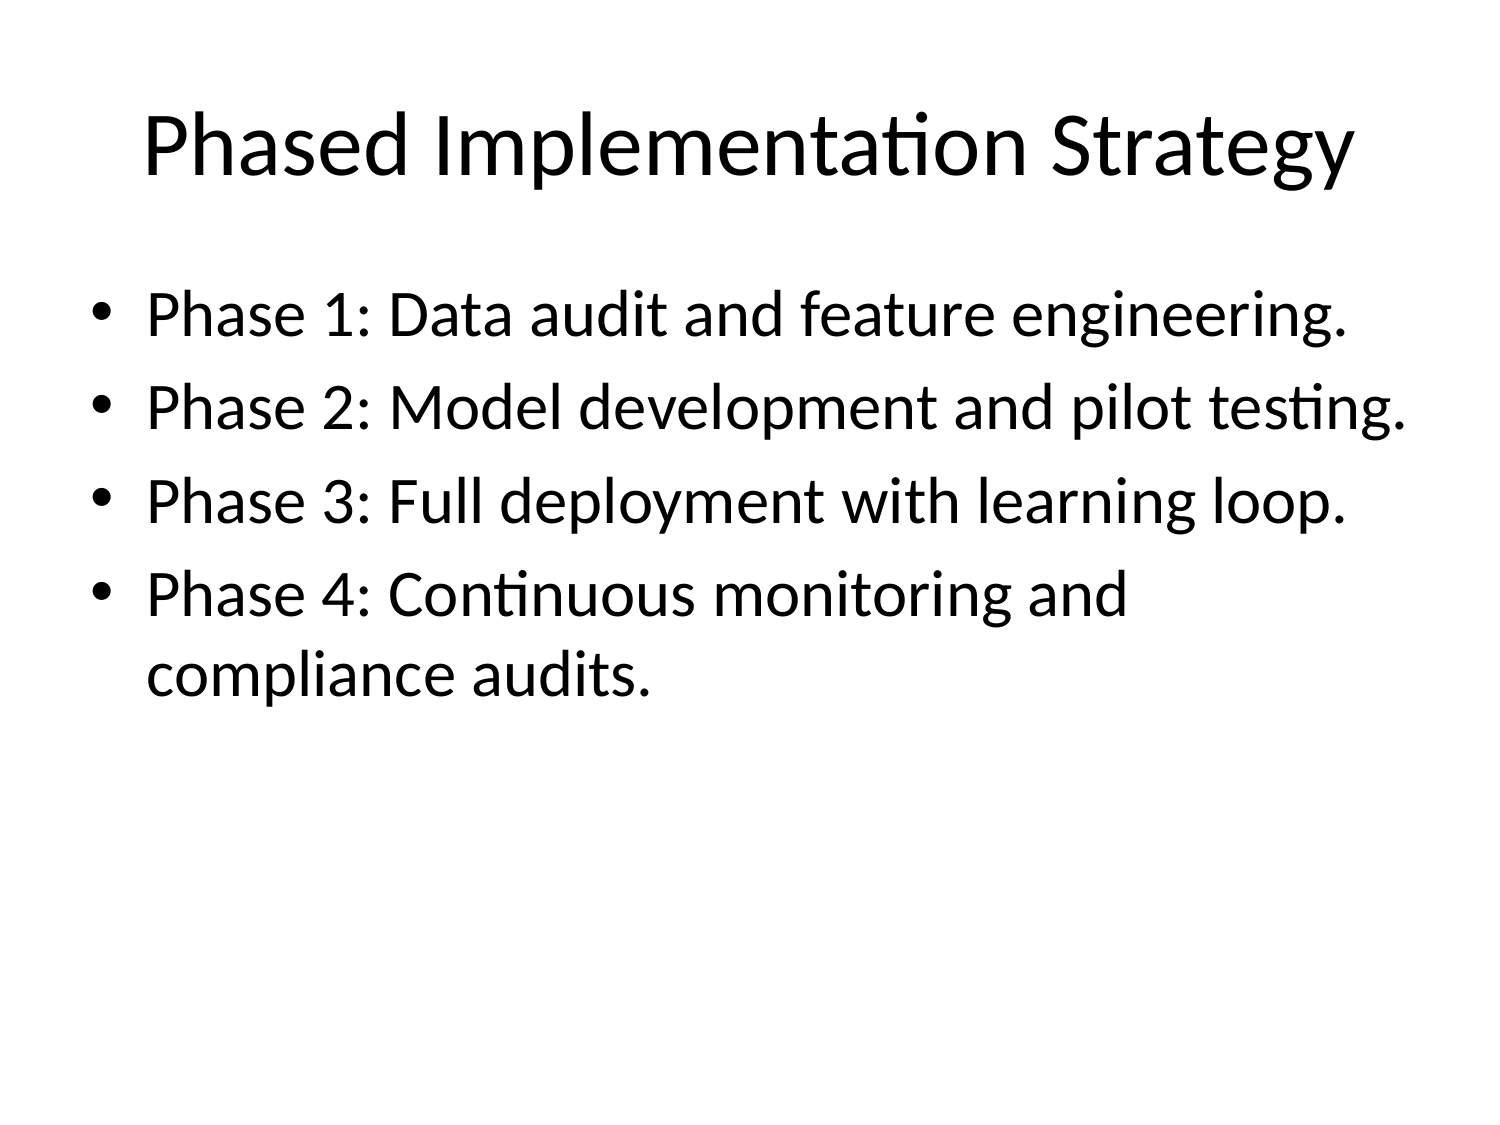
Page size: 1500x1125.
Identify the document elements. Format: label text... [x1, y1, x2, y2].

list Phase 1: Data audit and feature engineering. Phase 2: Model development and pilot testing. Phase 3: Full deployment with learning loop. Phase 4: Continuous monitoring and compliance audits. [75, 262, 1425, 1005]
title Phased Implementation Strategy [75, 45, 1425, 233]
